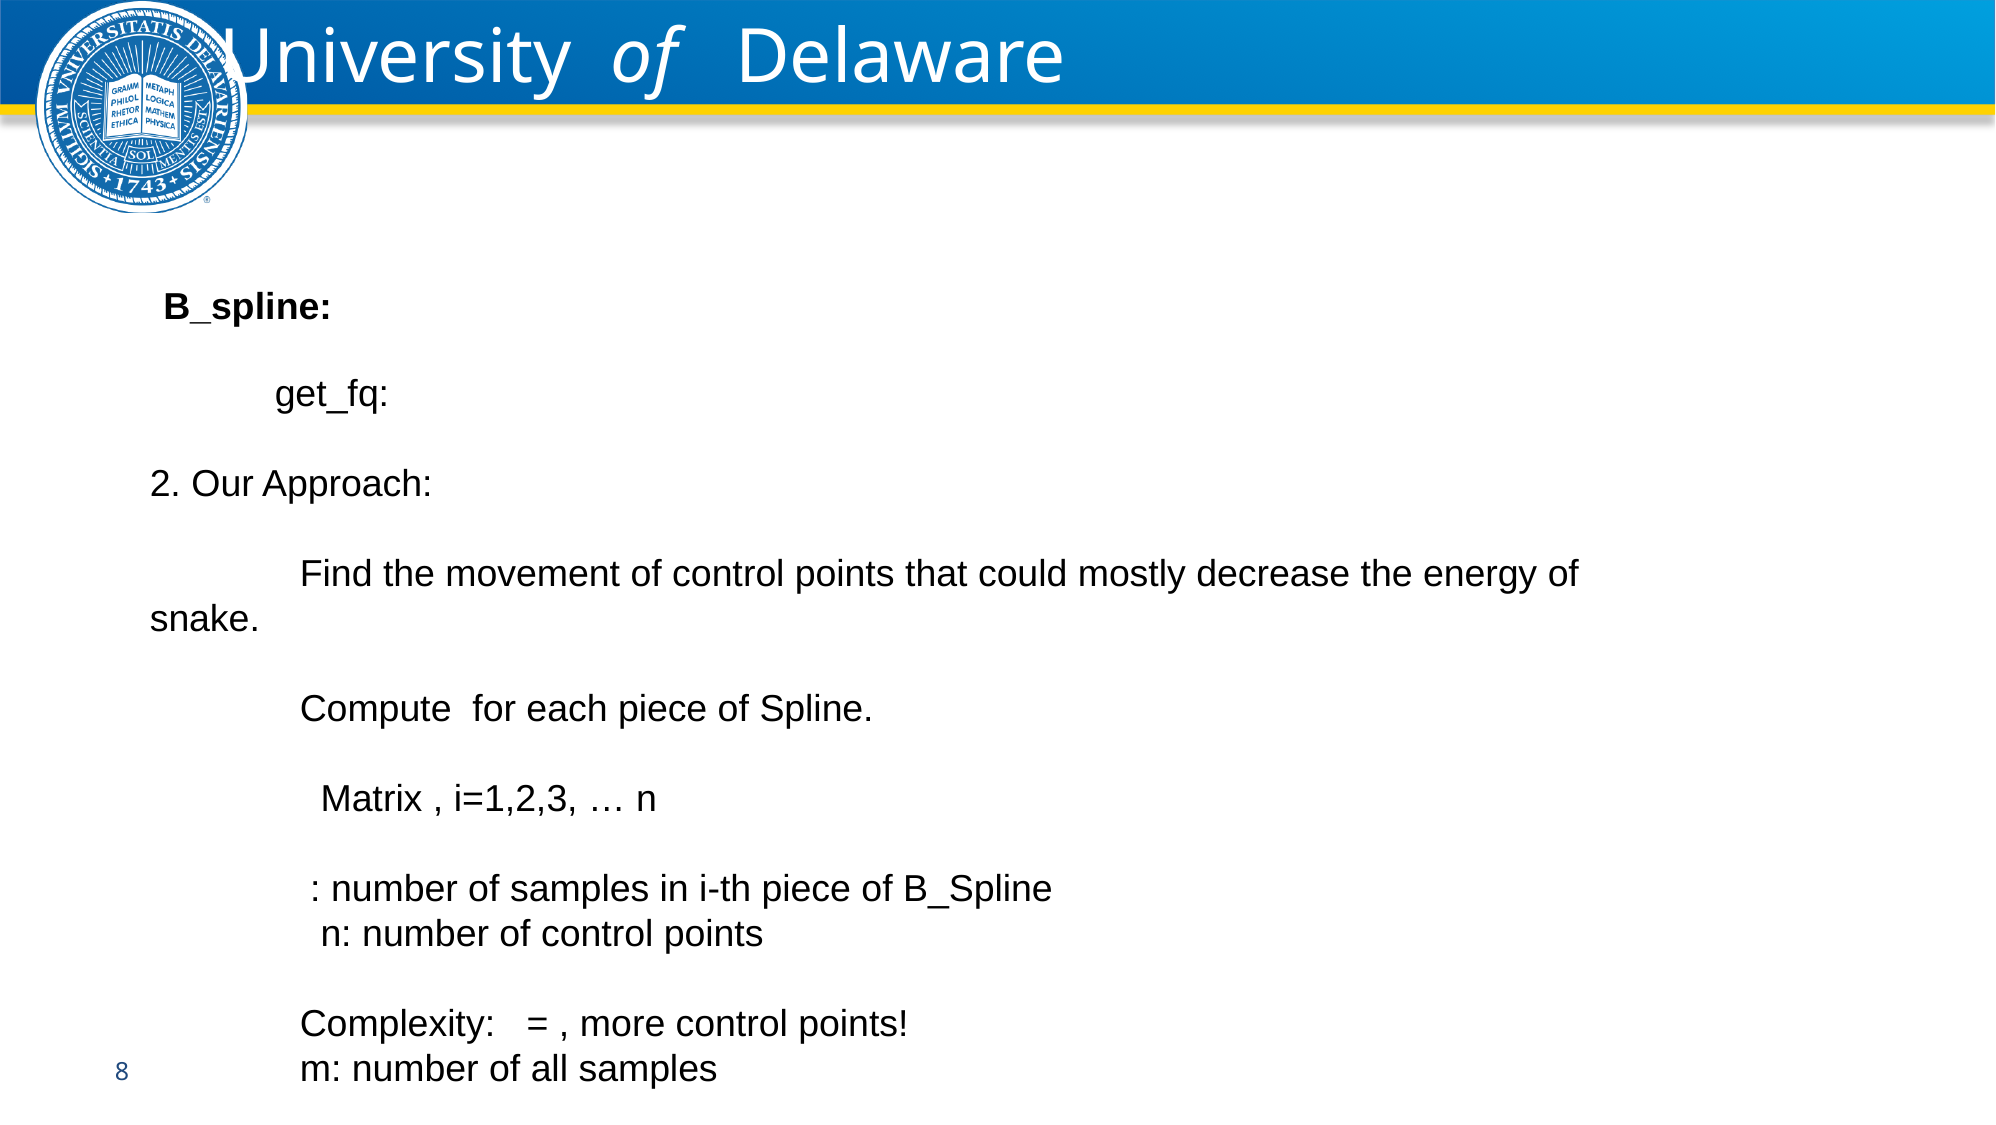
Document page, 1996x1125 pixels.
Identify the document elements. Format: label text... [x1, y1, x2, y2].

slide_number 7 [99, 1042, 566, 1103]
picture [0, 0, 1996, 1125]
text_box B_spline: [148, 274, 348, 335]
text_box get_fq: [259, 361, 1150, 422]
